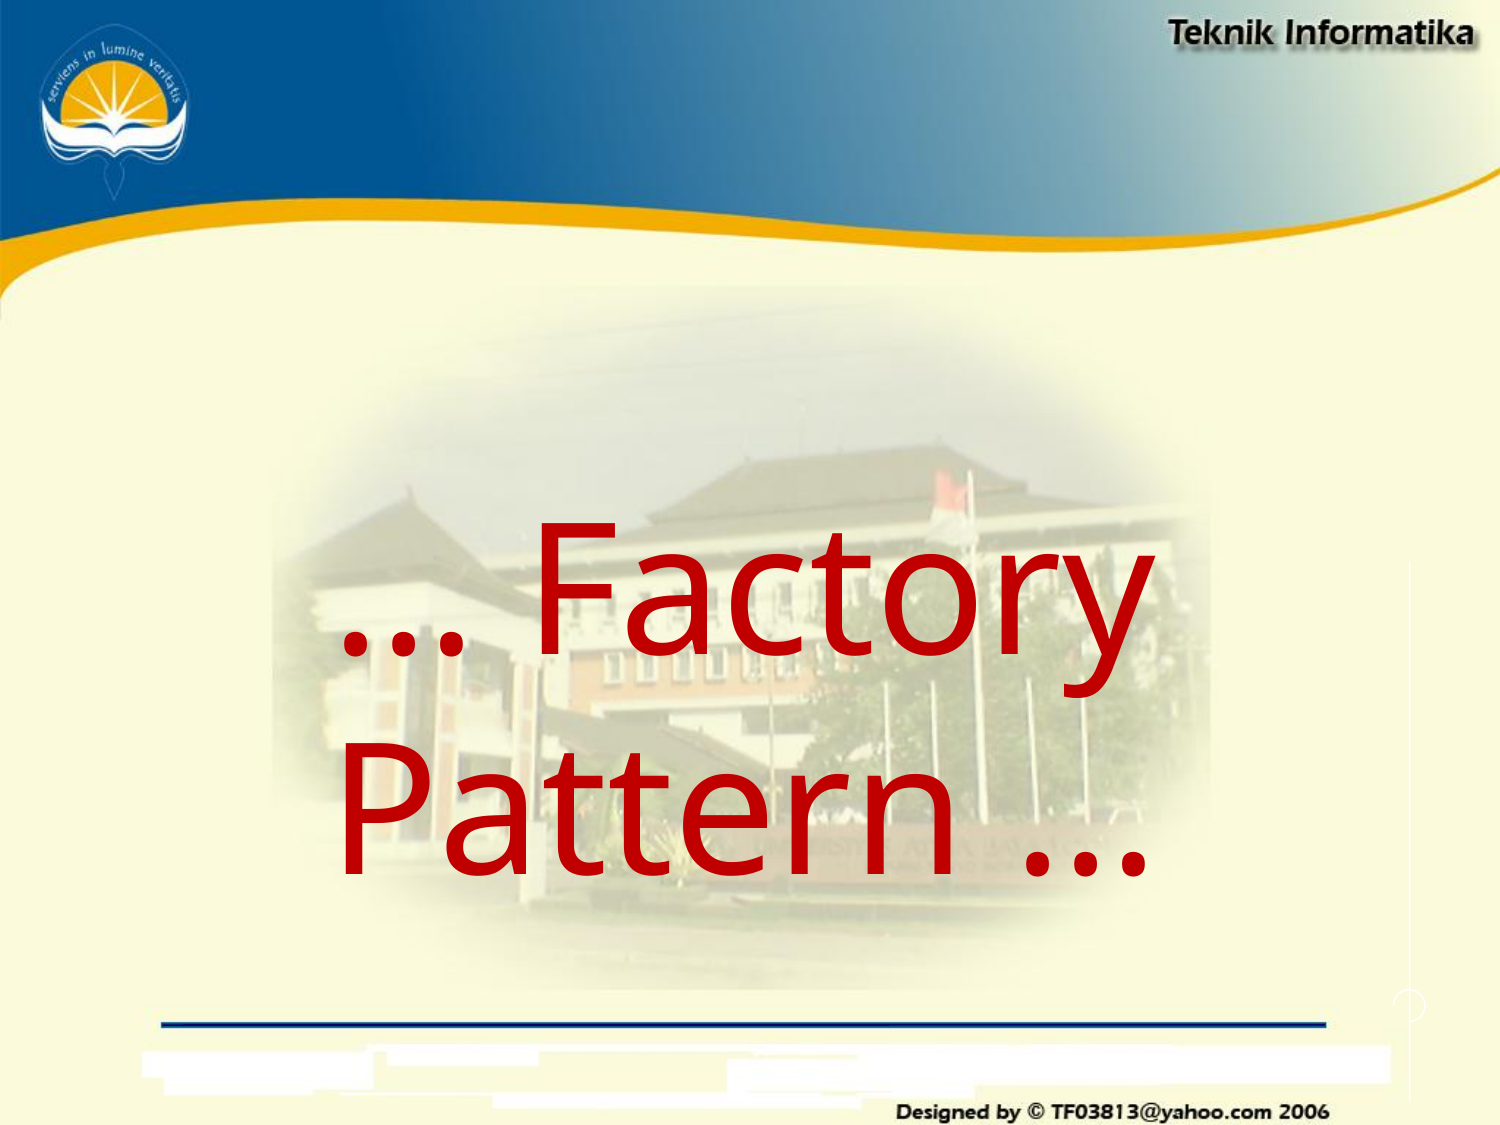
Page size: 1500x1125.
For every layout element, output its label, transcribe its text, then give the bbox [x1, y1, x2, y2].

list … Factory Pattern … [87, 275, 1400, 1013]
picture [0, 0, 1500, 1125]
